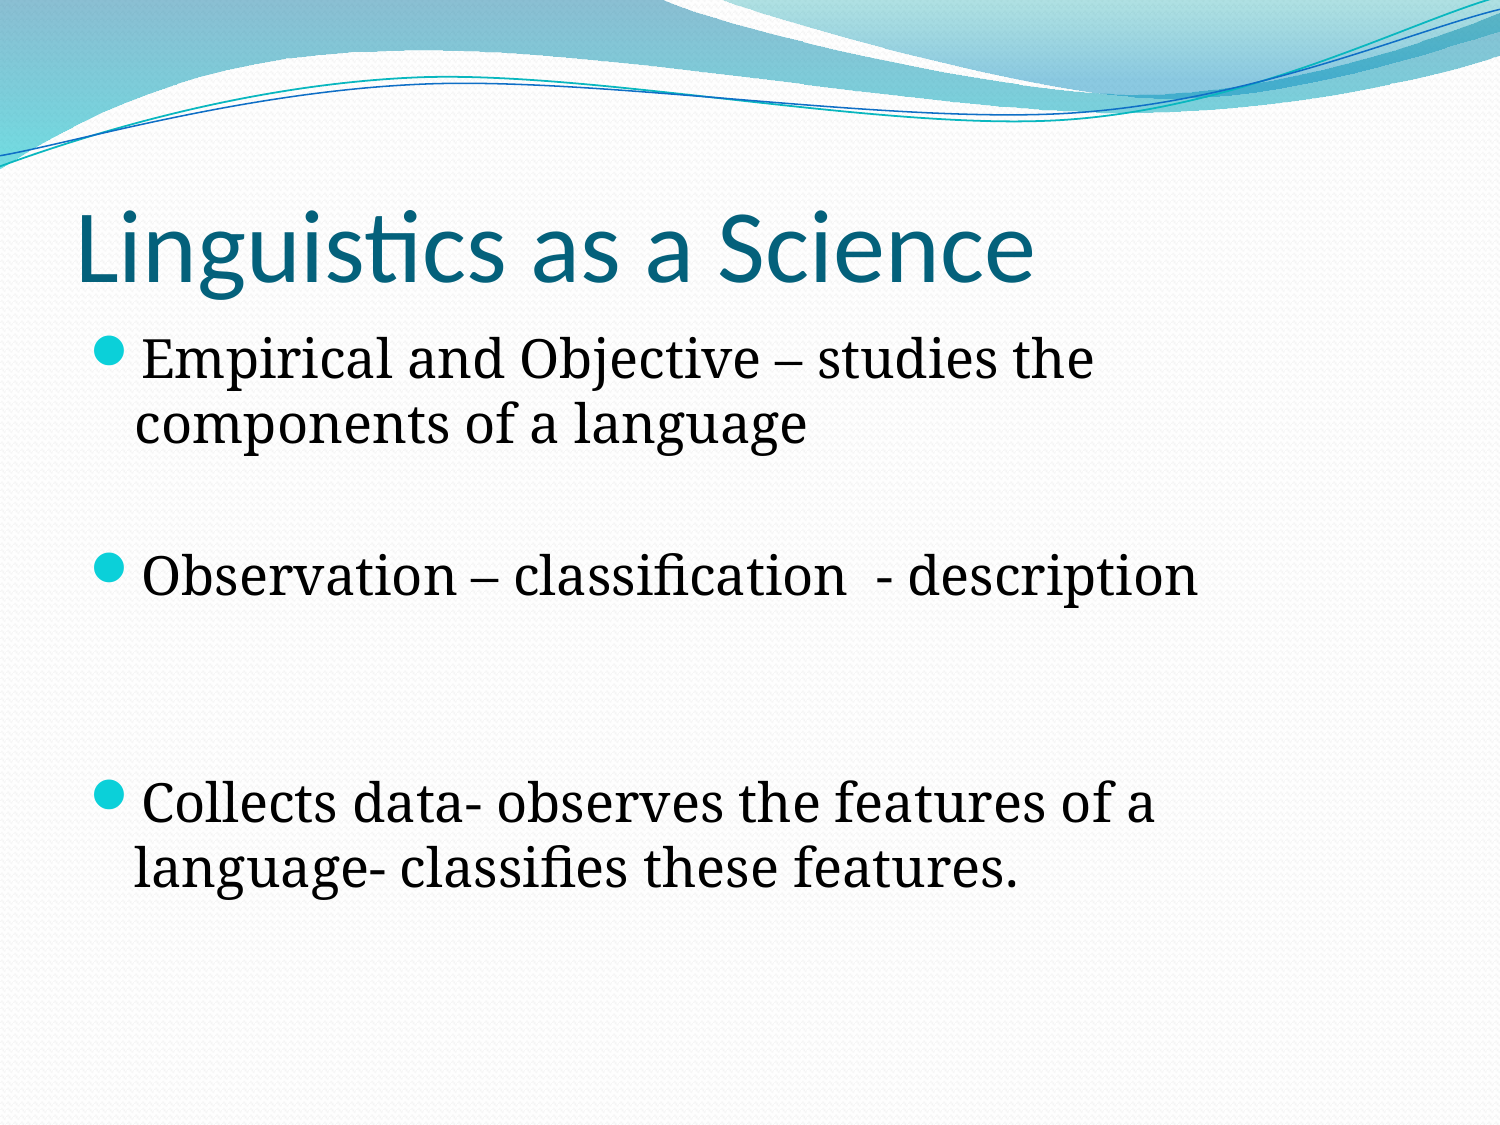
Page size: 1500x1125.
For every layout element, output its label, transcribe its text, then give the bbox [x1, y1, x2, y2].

title Linguistics as a Science [75, 115, 1425, 303]
list Empirical and Objective – studies the components of a language Observation – classification - description Collects data- observes the features of a language- classifies these features. [75, 317, 1425, 1038]
